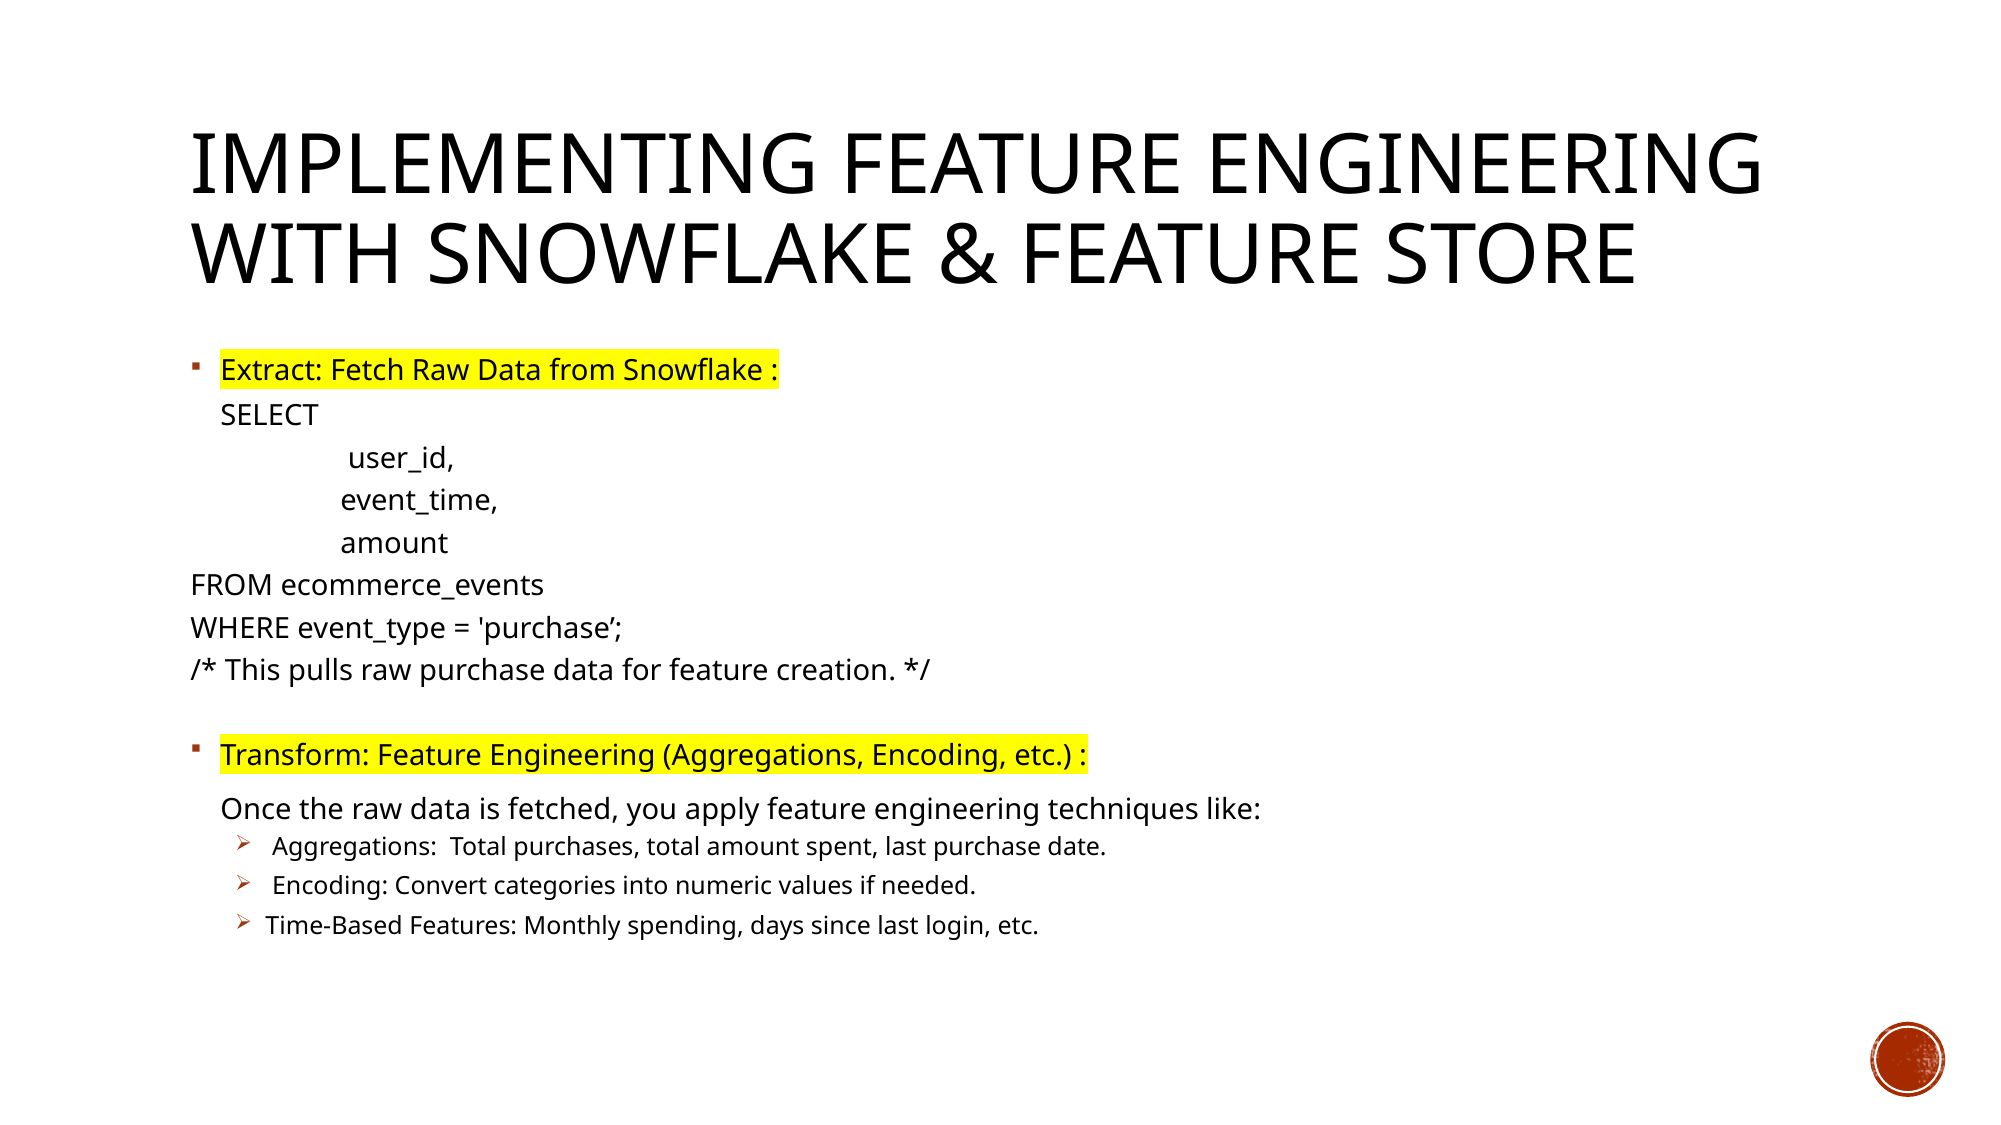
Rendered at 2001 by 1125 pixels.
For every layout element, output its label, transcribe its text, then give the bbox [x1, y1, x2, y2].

list Extract: Fetch Raw Data from Snowflake : SELECT user_id, event_time, amount FROM ecommerce_events WHERE event_type = 'purchase’; /* This pulls raw purchase data for feature creation. */ Transform: Feature Engineering (Aggregations, Encoding, etc.) : Once the raw data is fetched, you apply feature engineering techniques like: Aggregations: Total purchases, total amount spent, last purchase date. Encoding: Convert categories into numeric values if needed. Time-Based Features: Monthly spending, days since last login, etc. Monthly spending, days since last login, etc. [175, 348, 1826, 1013]
title Implementing Feature Engineering with Snowflake & Feature Store [175, 79, 1826, 344]
